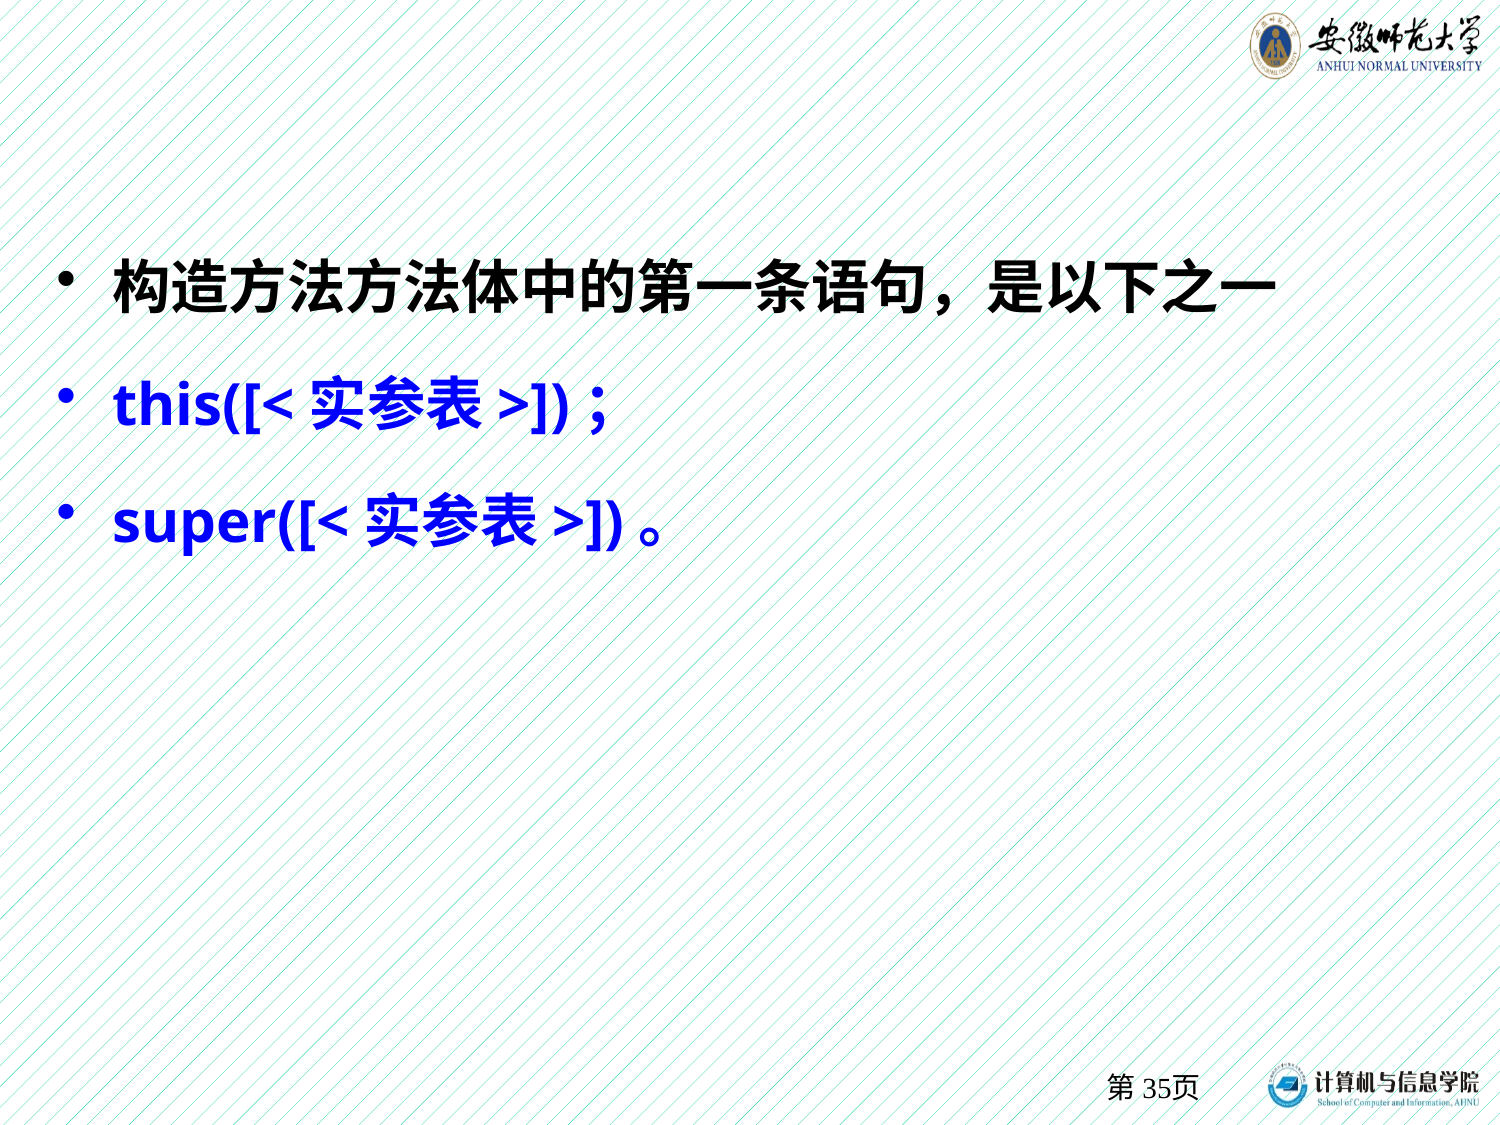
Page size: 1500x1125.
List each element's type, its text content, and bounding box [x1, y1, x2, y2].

list 构造方法方法体中的第一条语句，是以下之一 this([<实参表>])； super([<实参表>])。 [41, 208, 1425, 1075]
slide_number 第35页 [903, 1061, 1217, 1118]
picture [1237, 2, 1500, 114]
picture [1245, 1057, 1500, 1120]
